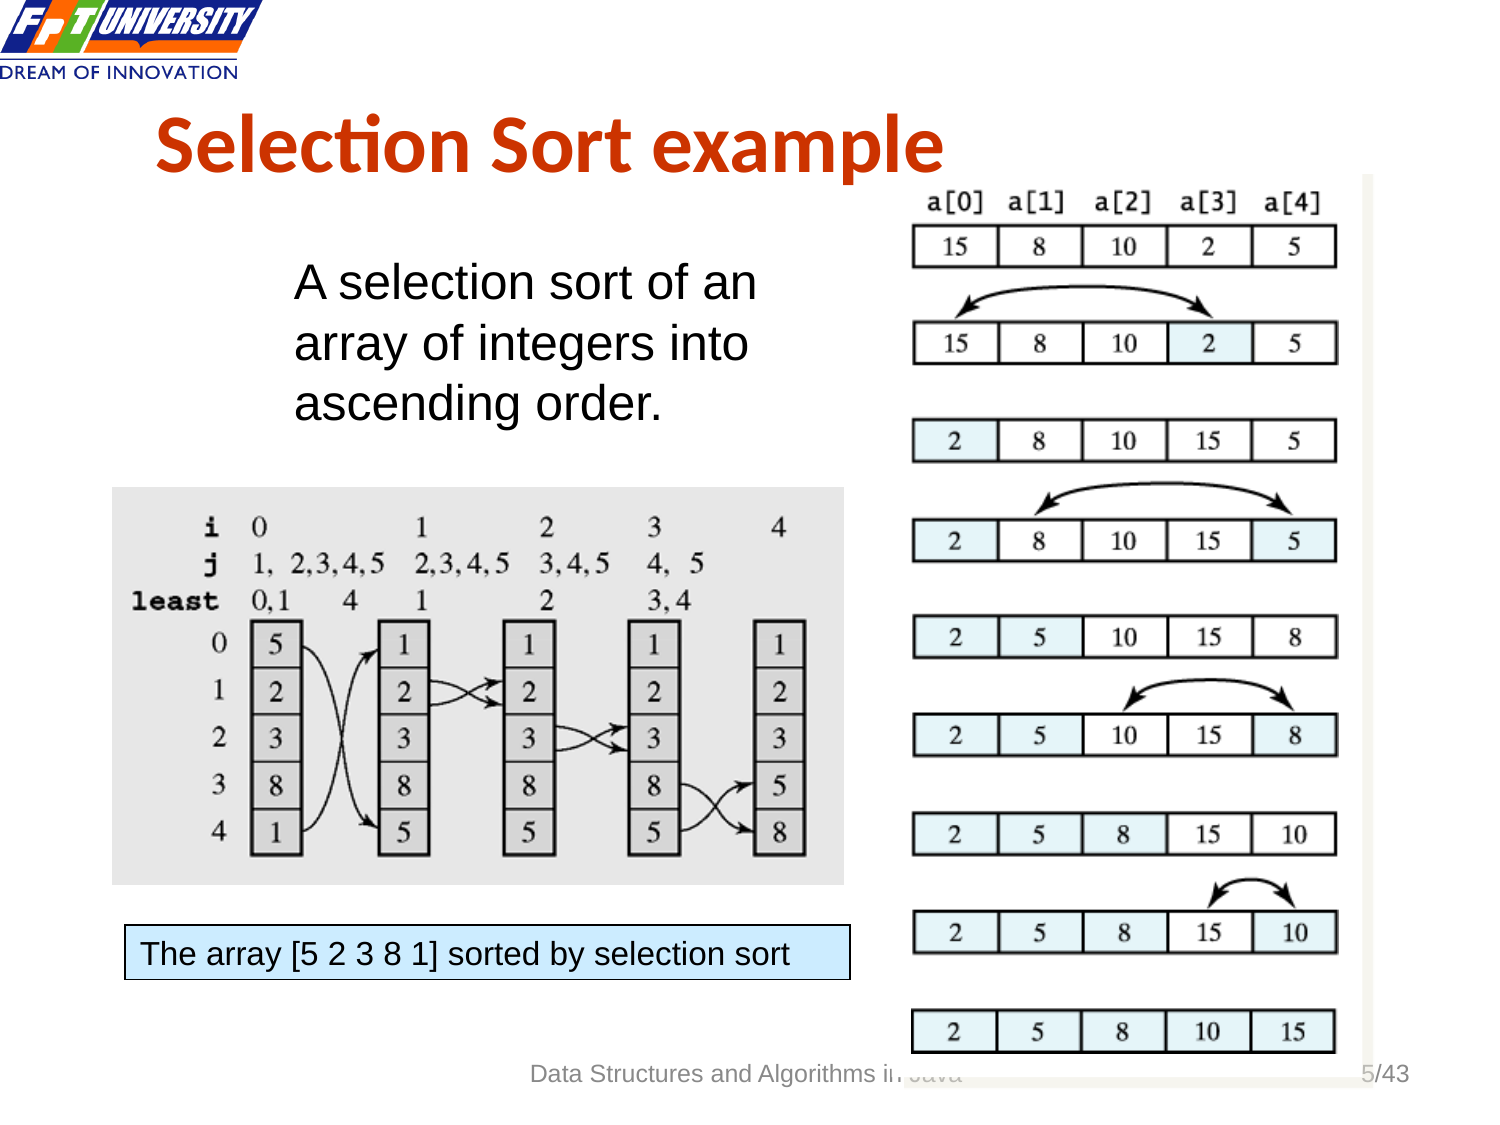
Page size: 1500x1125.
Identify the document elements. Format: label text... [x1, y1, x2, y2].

text_box [891, 162, 1363, 1078]
text_box The array [5 2 3 8 1] sorted by selection sort [125, 924, 850, 980]
picture [112, 487, 845, 885]
picture [0, 0, 263, 79]
title Selection Sort example [75, 37, 1027, 241]
picture [911, 187, 1339, 1054]
slide_number 5/43 [1074, 1042, 1425, 1103]
text_box A selection sort of an array of integers into ascending order. [279, 242, 838, 438]
footer Data Structures and Algorithms in Java [474, 1042, 1025, 1103]
